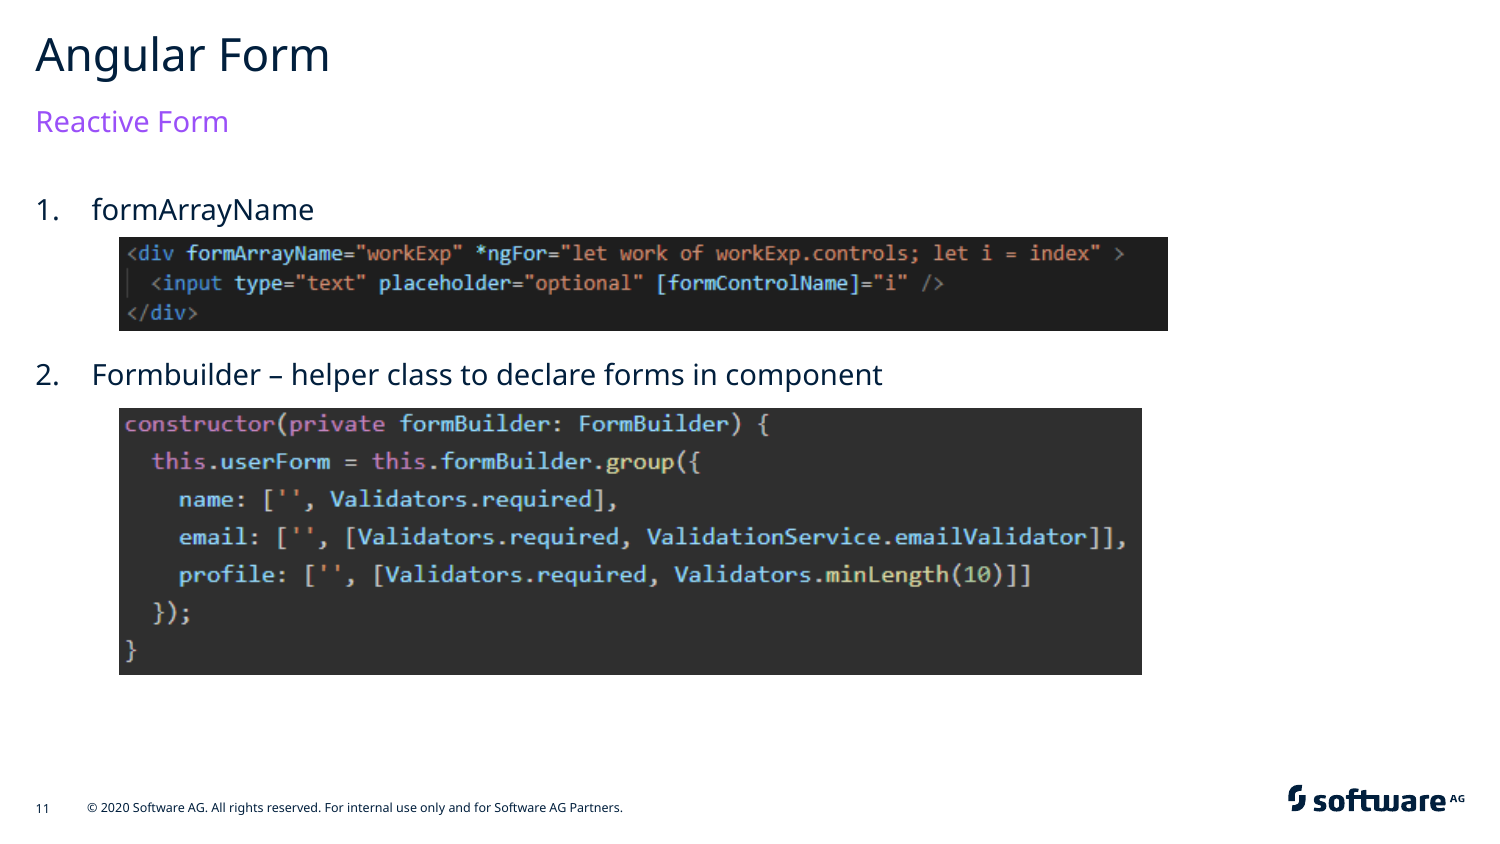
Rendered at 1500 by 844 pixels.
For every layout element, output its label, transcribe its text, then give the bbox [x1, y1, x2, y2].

picture [119, 408, 1142, 675]
slide_number 11 [35, 800, 87, 815]
list Reactive Form [35, 103, 1465, 136]
title Angular Form [35, 32, 1465, 92]
list formArrayName Formbuilder – helper class to declare forms in component [35, 191, 1465, 753]
footer © 2020 Software AG. All rights reserved. For internal use only and for Software AG Partners. [87, 800, 727, 815]
picture [119, 237, 1168, 331]
